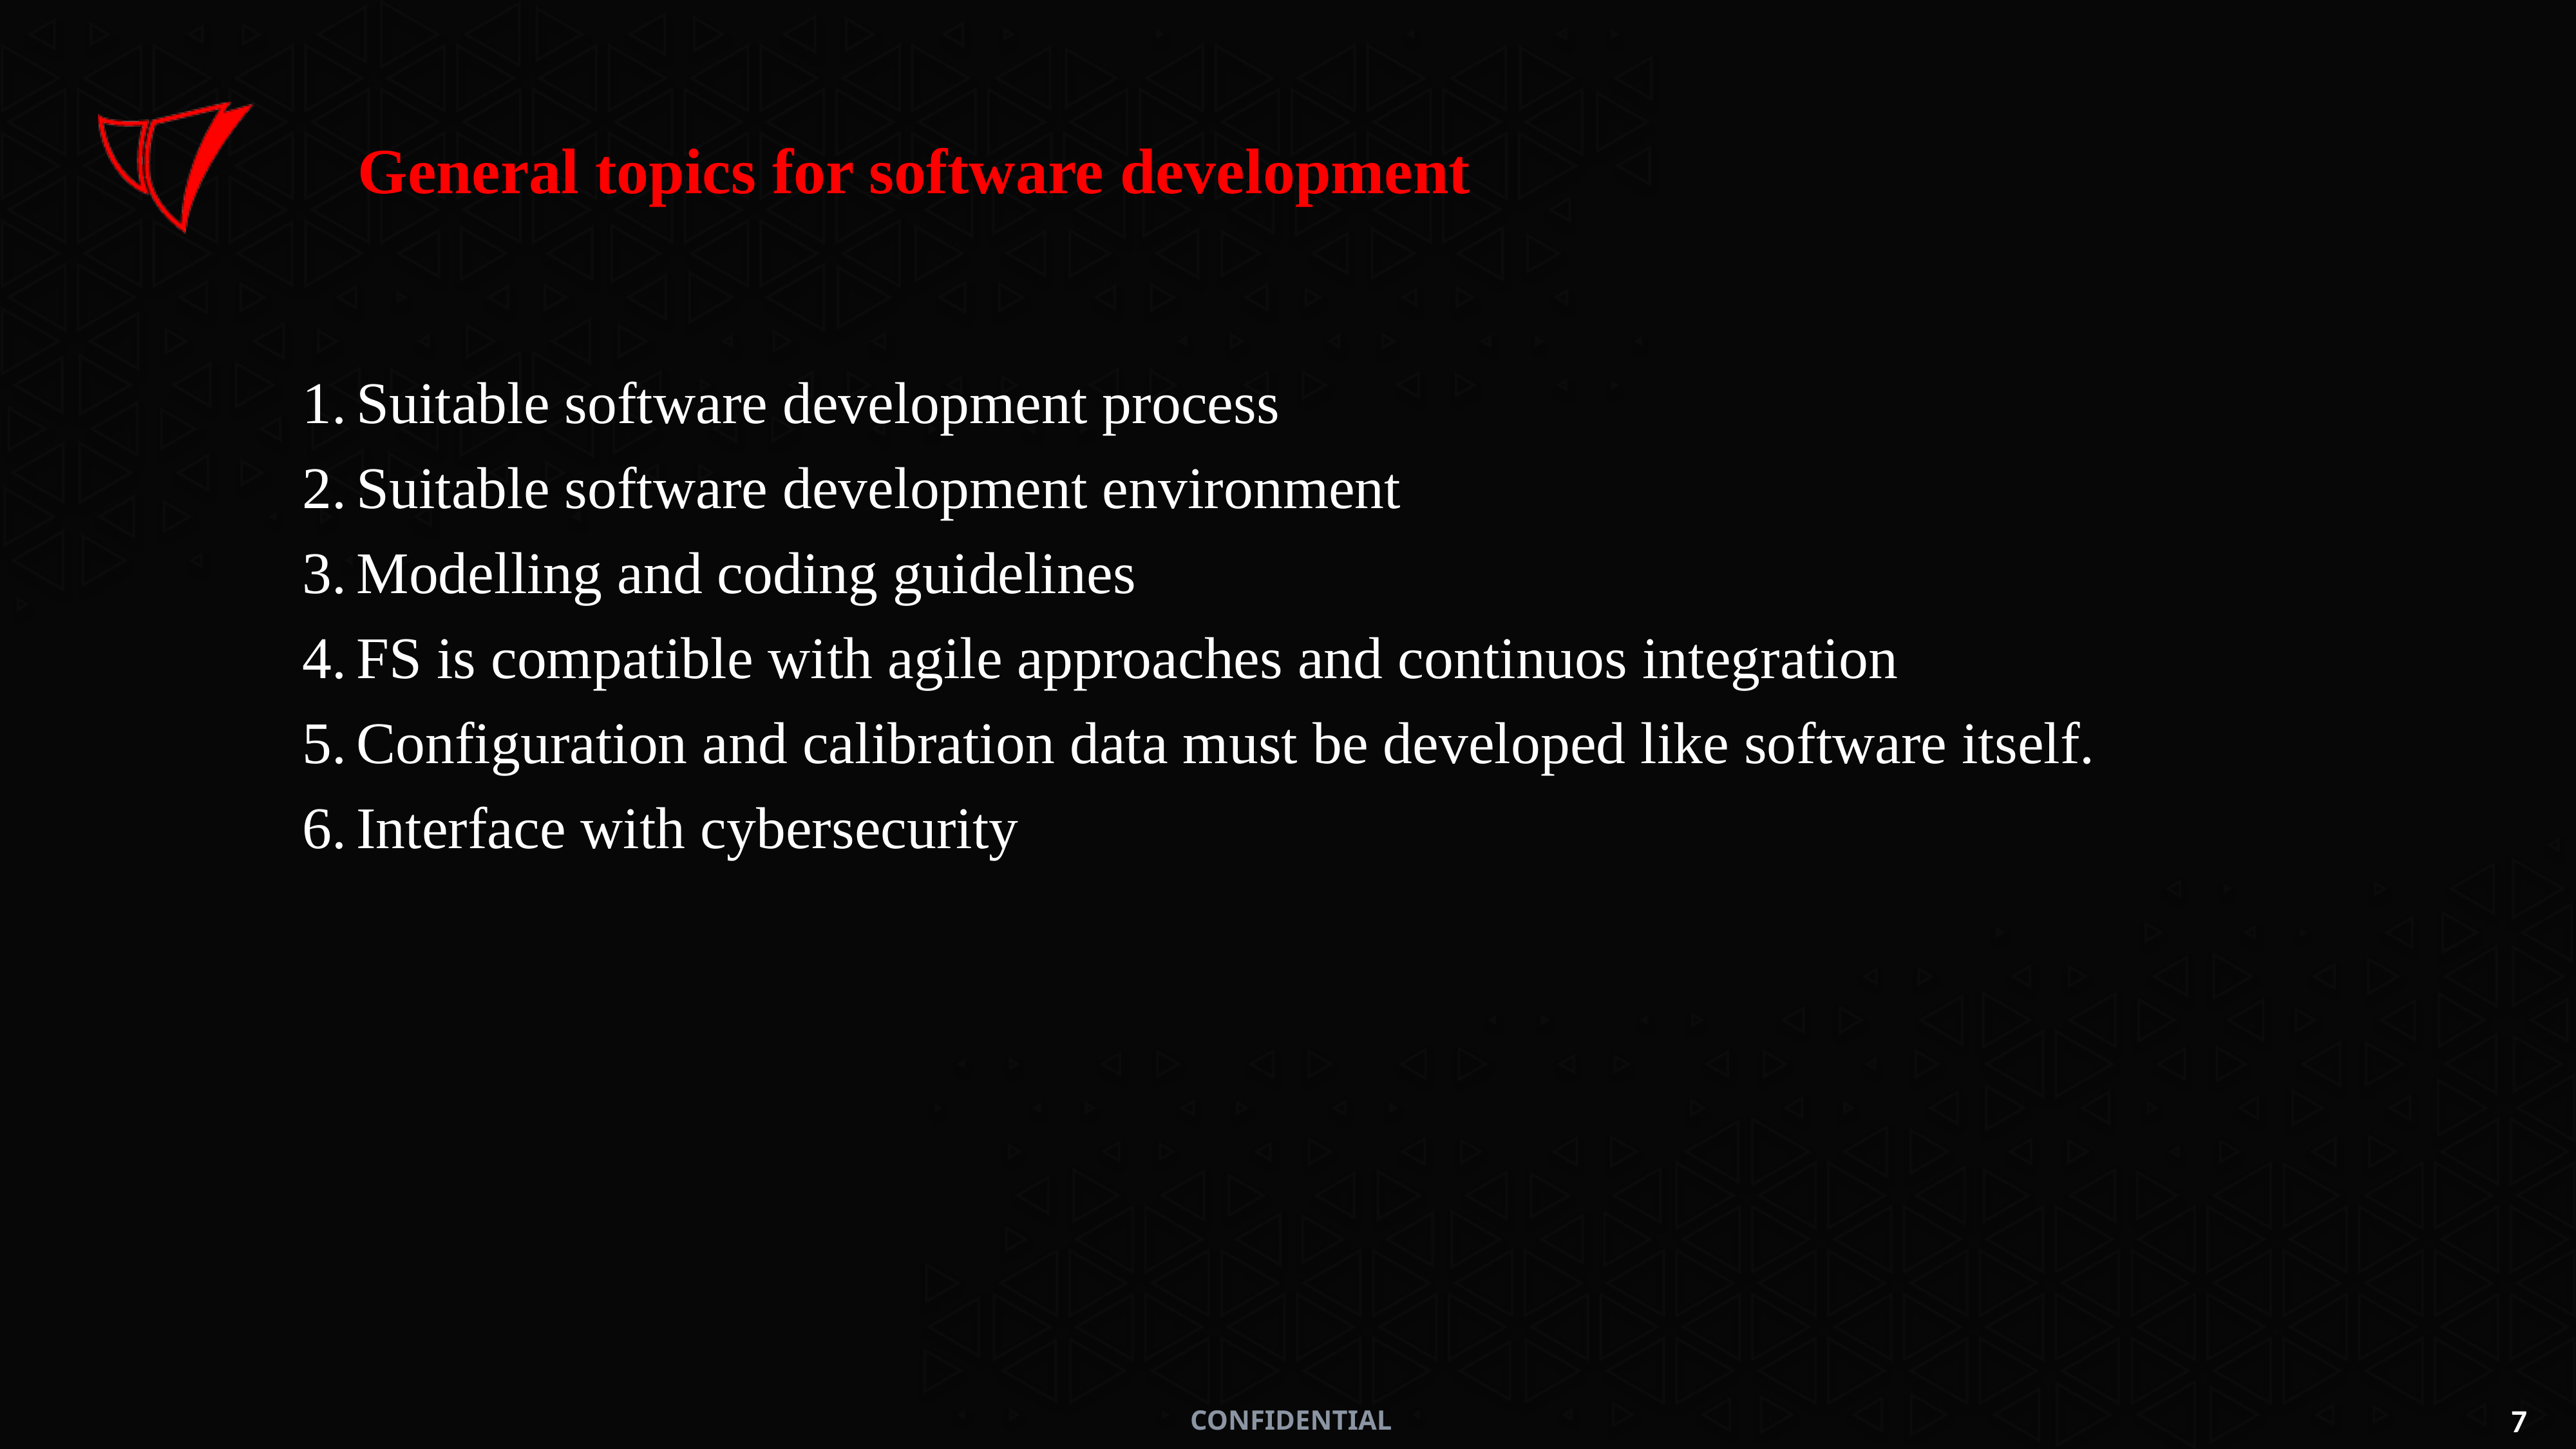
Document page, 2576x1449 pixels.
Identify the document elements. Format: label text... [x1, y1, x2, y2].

picture [98, 102, 254, 234]
list General topics for software development [352, 119, 2410, 217]
text_box Suitable software development process Suitable software development environment Modelling and coding guidelines FS is compatible with agile approaches and continuos integration Configuration and calibration data must be developed like software itself. Interface with cybersecurity [296, 345, 2104, 866]
